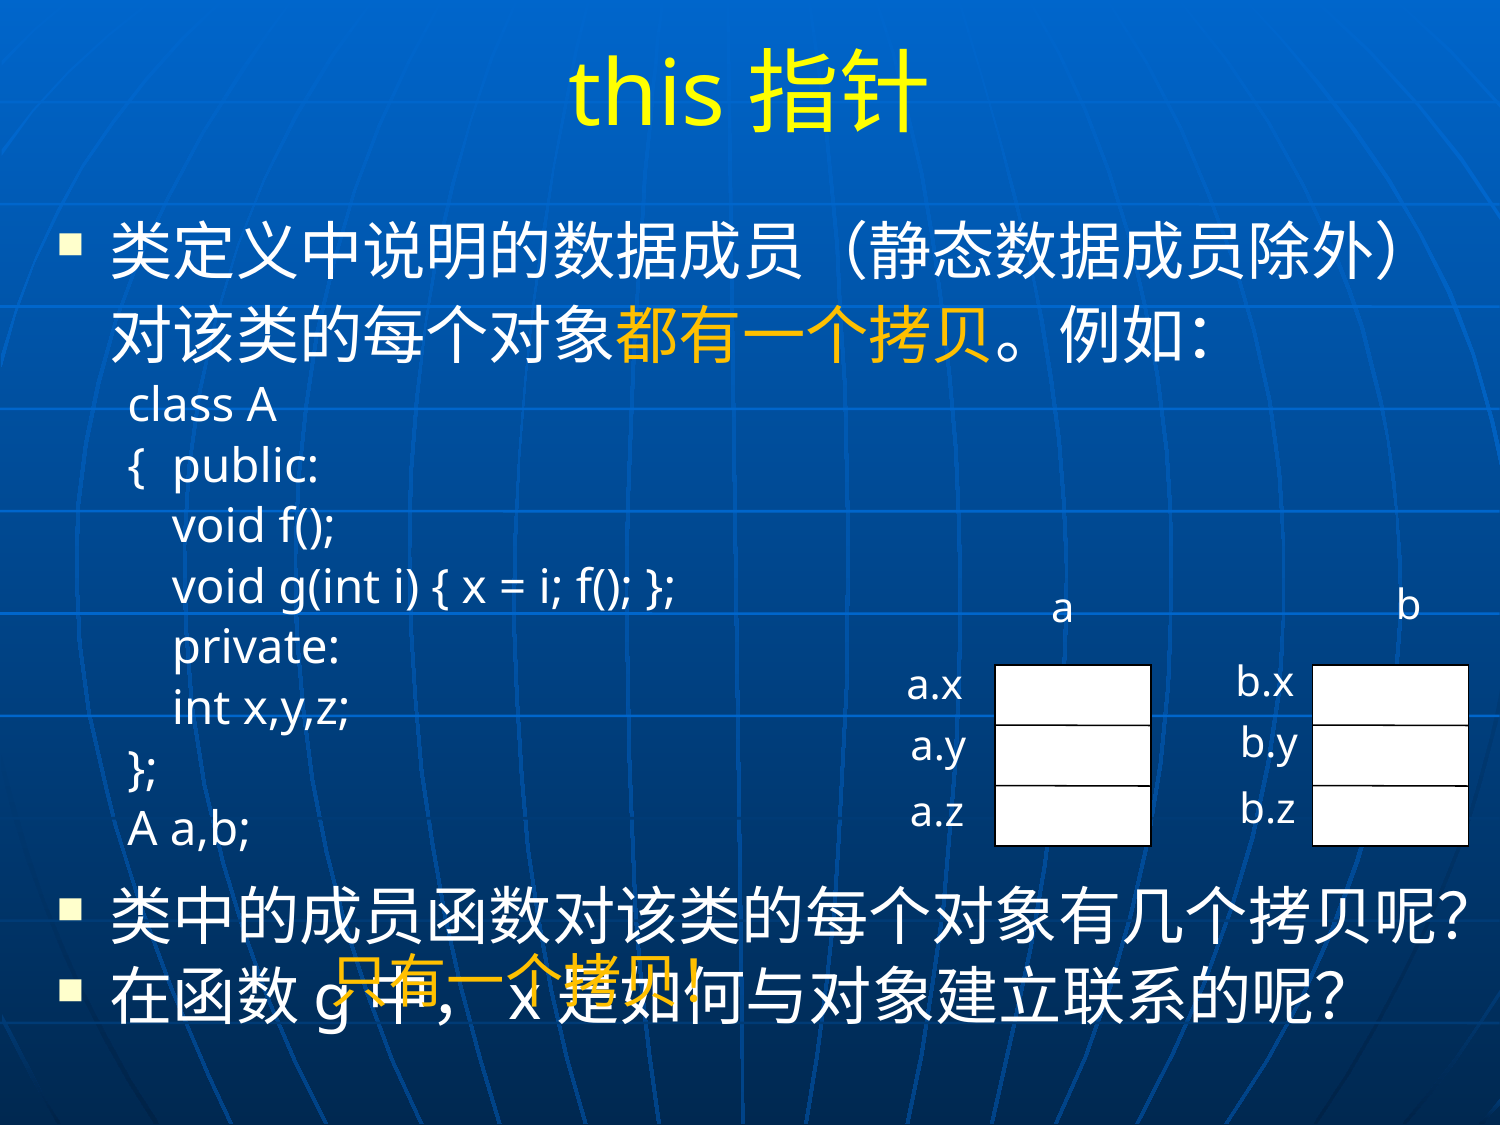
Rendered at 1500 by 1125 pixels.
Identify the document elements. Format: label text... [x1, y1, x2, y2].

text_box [886, 569, 1469, 847]
list 类定义中说明的数据成员（静态数据成员除外）对该类的每个对象都有一个拷贝。例如： class A { public: void f(); void g(int i) { x = i; f(); }; private: int x,y,z; }; A a,b; 类中的成员函数对该类的每个对象有几个拷贝呢？ 在函数g中，x是如何与对象建立联系的呢？ [40, 196, 1460, 1125]
text_box 只有一个拷贝！ [315, 937, 754, 1022]
title this指针 [74, 6, 1426, 170]
